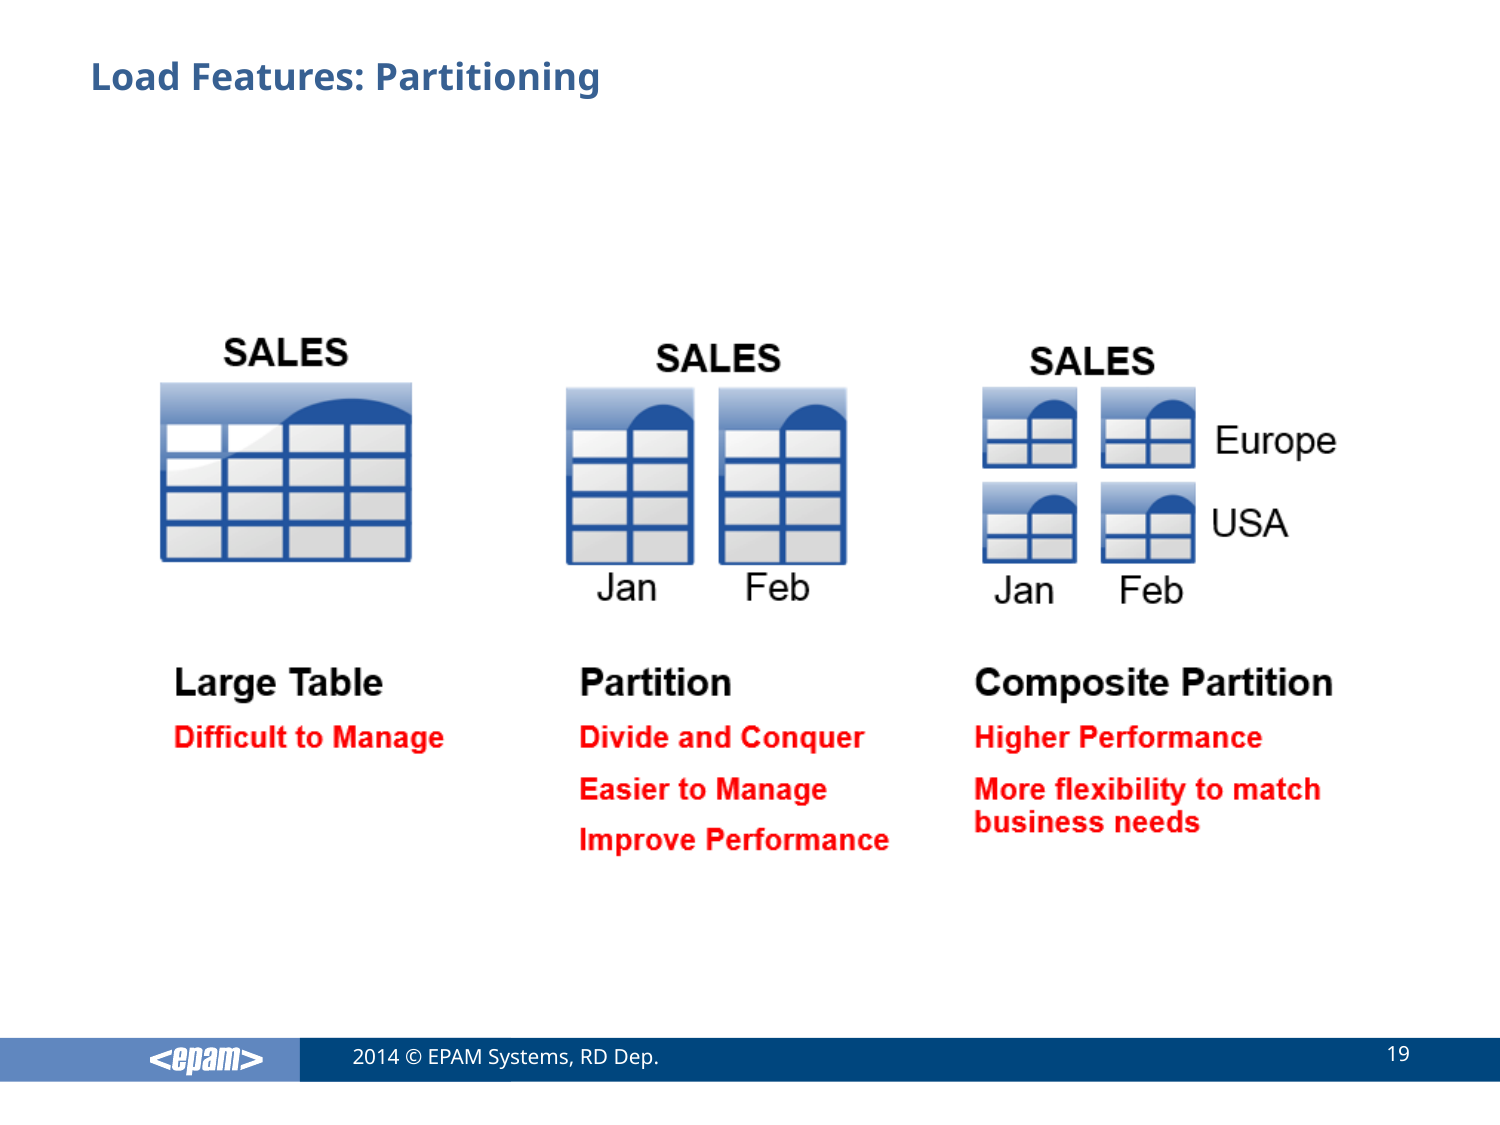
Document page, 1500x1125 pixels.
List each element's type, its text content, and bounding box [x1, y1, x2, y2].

title Load Features: Partitioning [75, 45, 1425, 163]
footer 2014 © EPAM Systems, RD Dep. [337, 1028, 738, 1088]
slide_number 19 [1262, 1025, 1425, 1085]
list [149, 301, 1351, 886]
